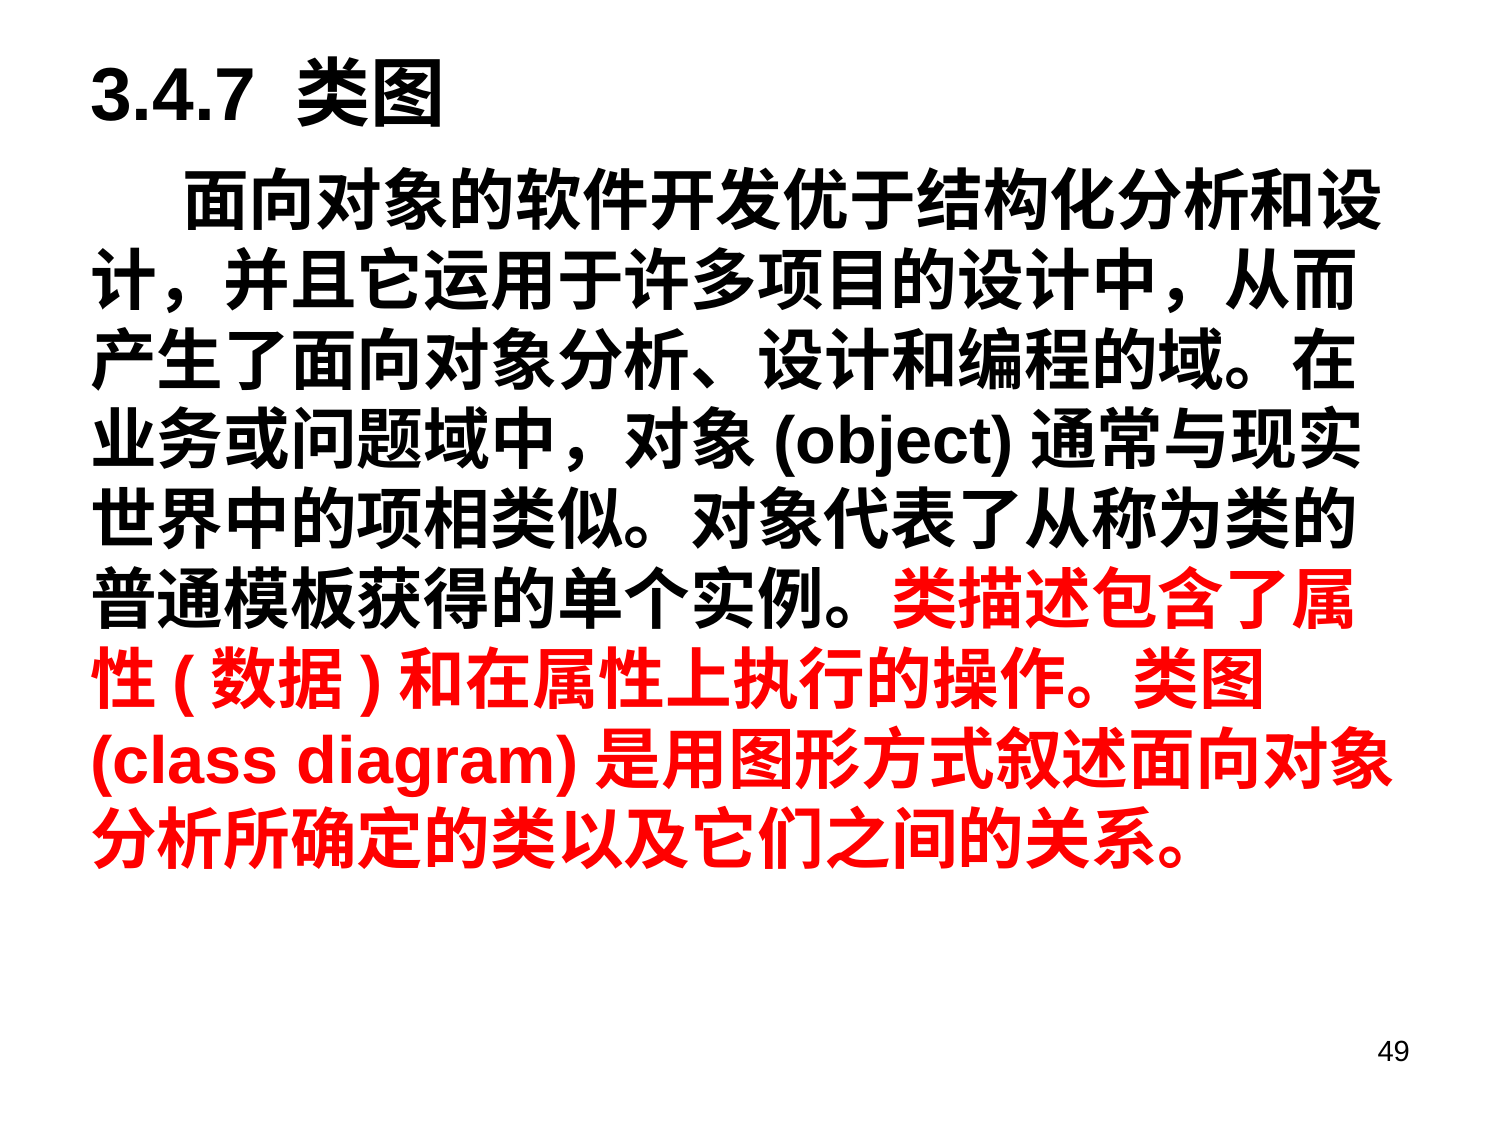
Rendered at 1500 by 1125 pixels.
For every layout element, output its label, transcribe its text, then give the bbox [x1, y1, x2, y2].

title 3.4.7 类图 [75, 24, 1425, 149]
text_box 49 [1074, 1024, 1425, 1103]
list 面向对象的软件开发优于结构化分析和设计，并且它运用于许多项目的设计中，从而产生了面向对象分析、设计和编程的域。在业务或问题域中，对象(object)通常与现实世界中的项相类似。对象代表了从称为类的普通模板获得的单个实例。类描述包含了属性(数据)和在属性上执行的操作。类图(class diagram)是用图形方式叙述面向对象分析所确定的类以及它们之间的关系。 [75, 149, 1425, 1005]
